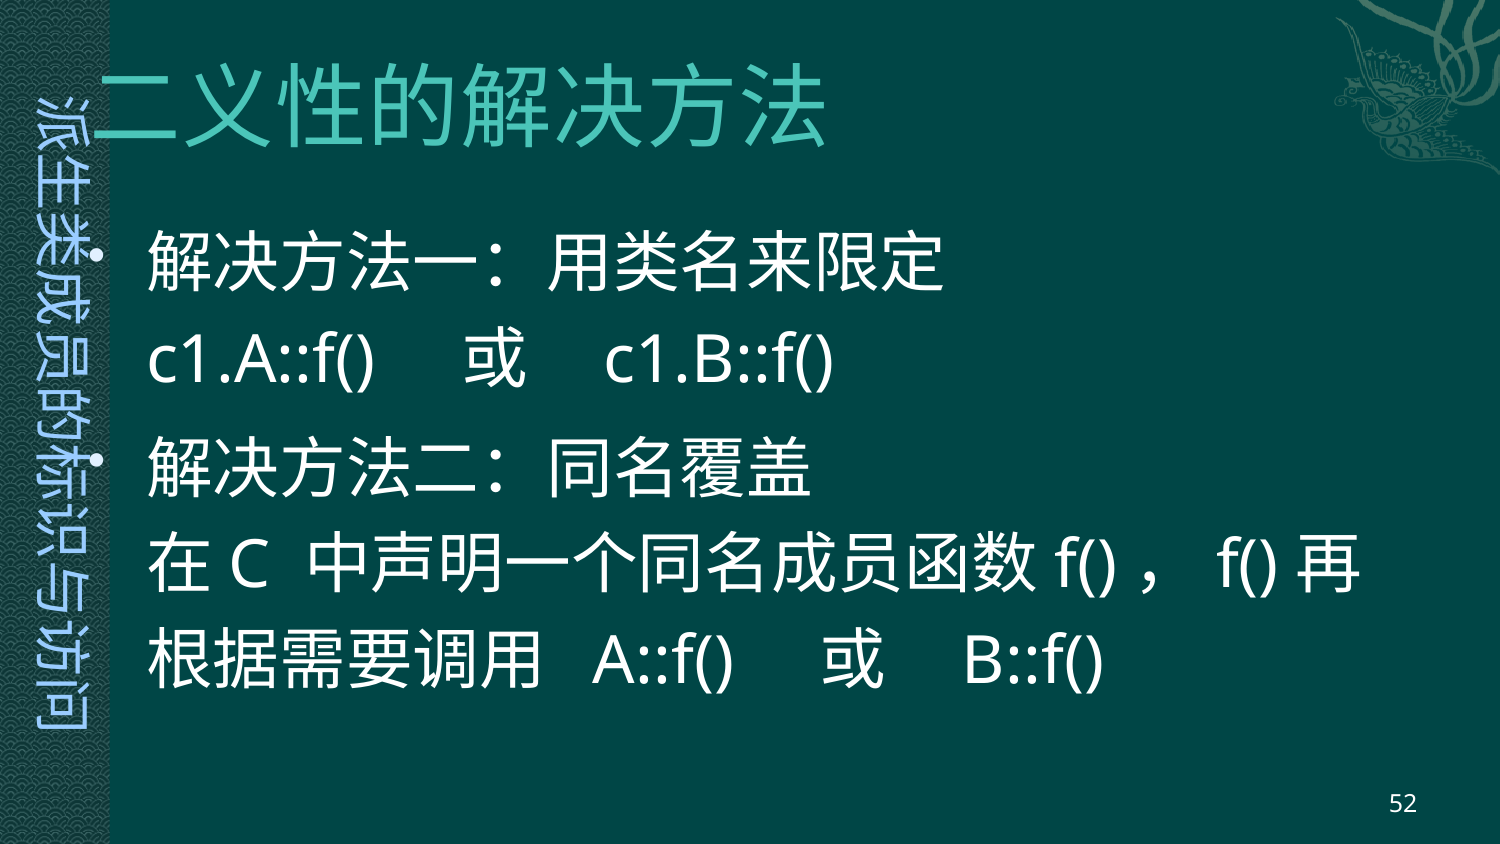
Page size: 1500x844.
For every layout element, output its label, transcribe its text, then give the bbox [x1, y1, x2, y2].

slide_number 52 [1074, 782, 1425, 827]
list 解决方法一：用类名来限定 c1.A::f() 或 c1.B::f() 解决方法二：同名覆盖 在C 中声明一个同名成员函数f()，f()再根据需要调用 A::f() 或 B::f() [107, 196, 1425, 754]
title 二义性的解决方法 [75, 33, 1351, 175]
picture [0, 0, 110, 844]
text_box 派生类成员的标识与访问 [5, 79, 107, 792]
